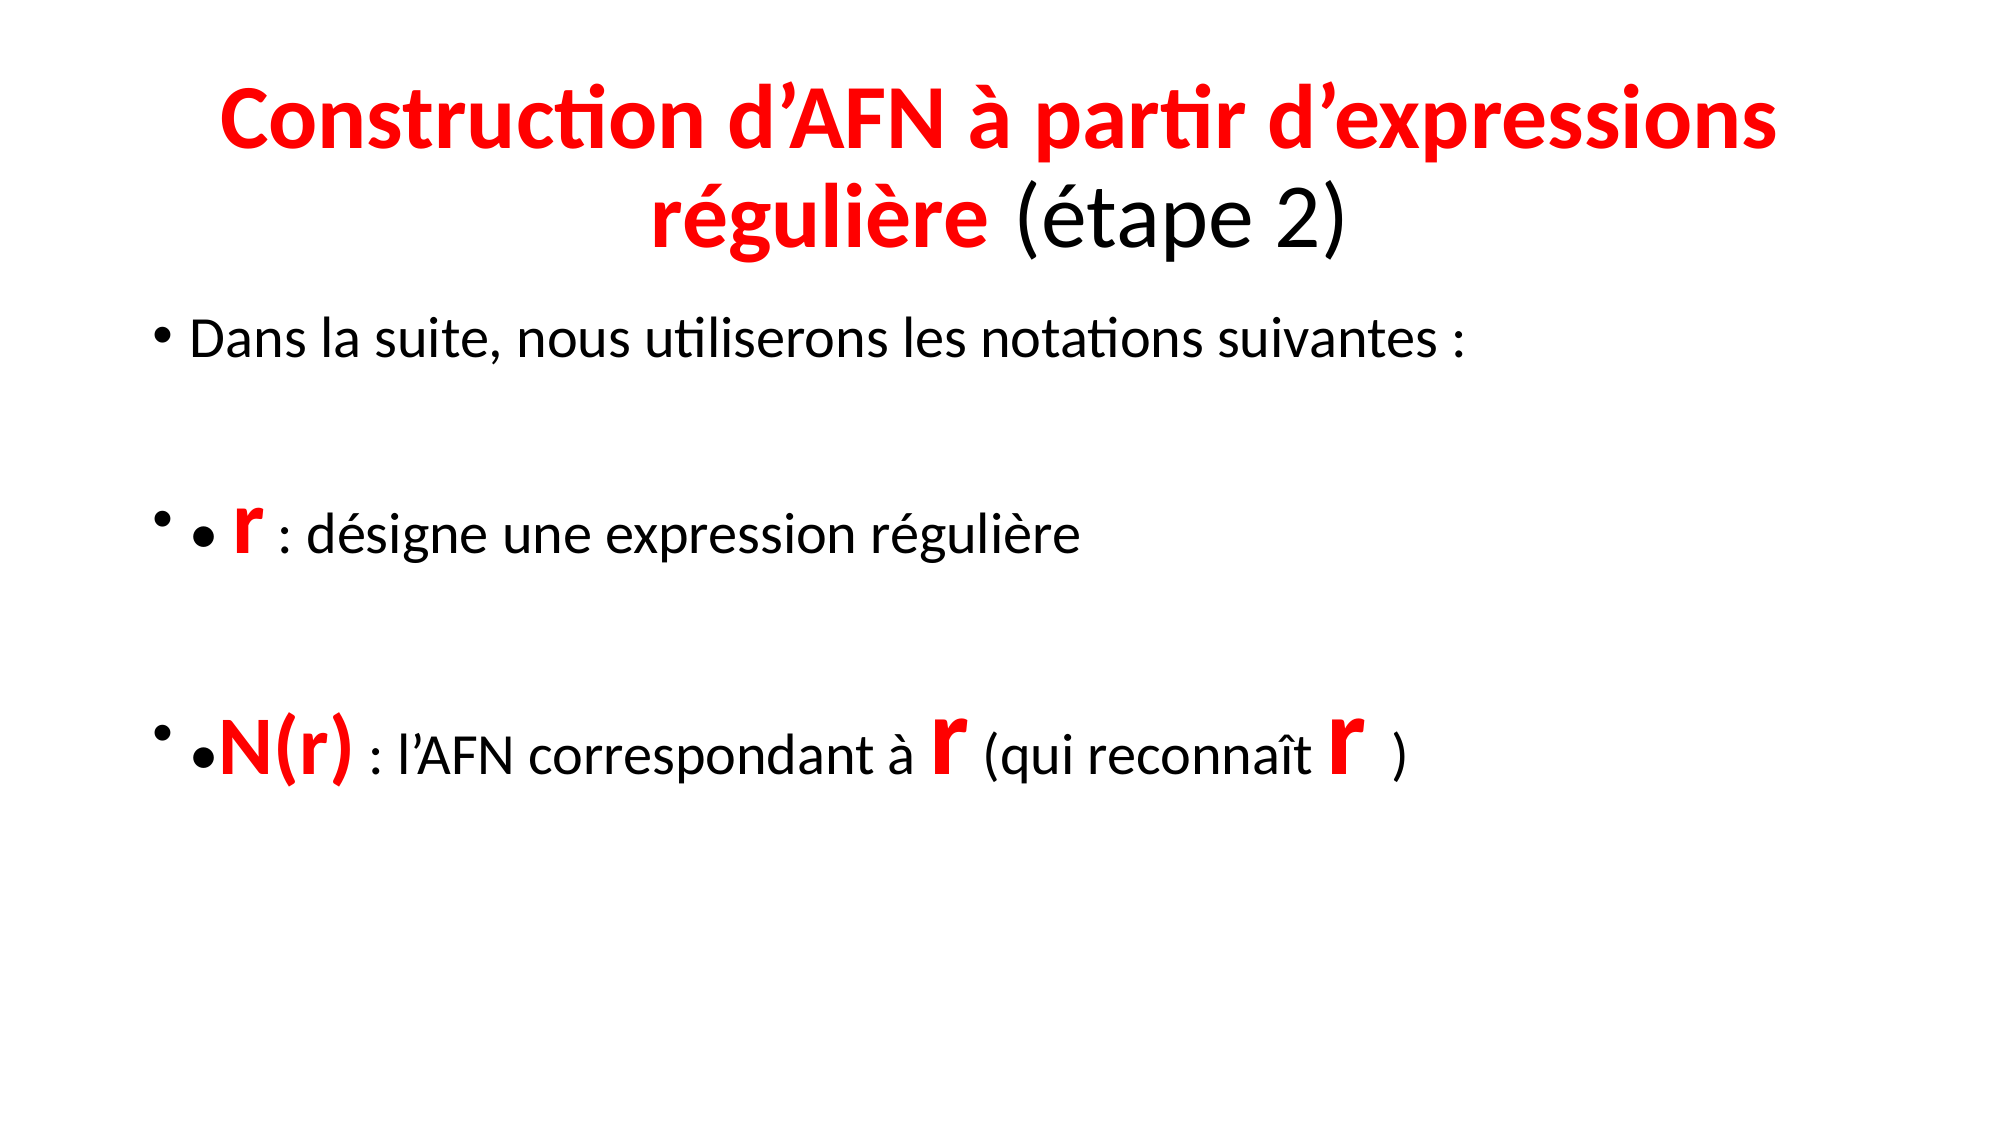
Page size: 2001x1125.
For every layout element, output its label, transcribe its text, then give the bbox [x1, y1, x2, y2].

title Construction d’AFN à partir d’expressions régulière (étape 2) [137, 59, 1863, 278]
list Dans la suite, nous utiliserons les notations suivantes : • r : désigne une expression régulière •N(r) : l’AFN correspondant à r (qui reconnaît r ) [137, 299, 1863, 1014]
